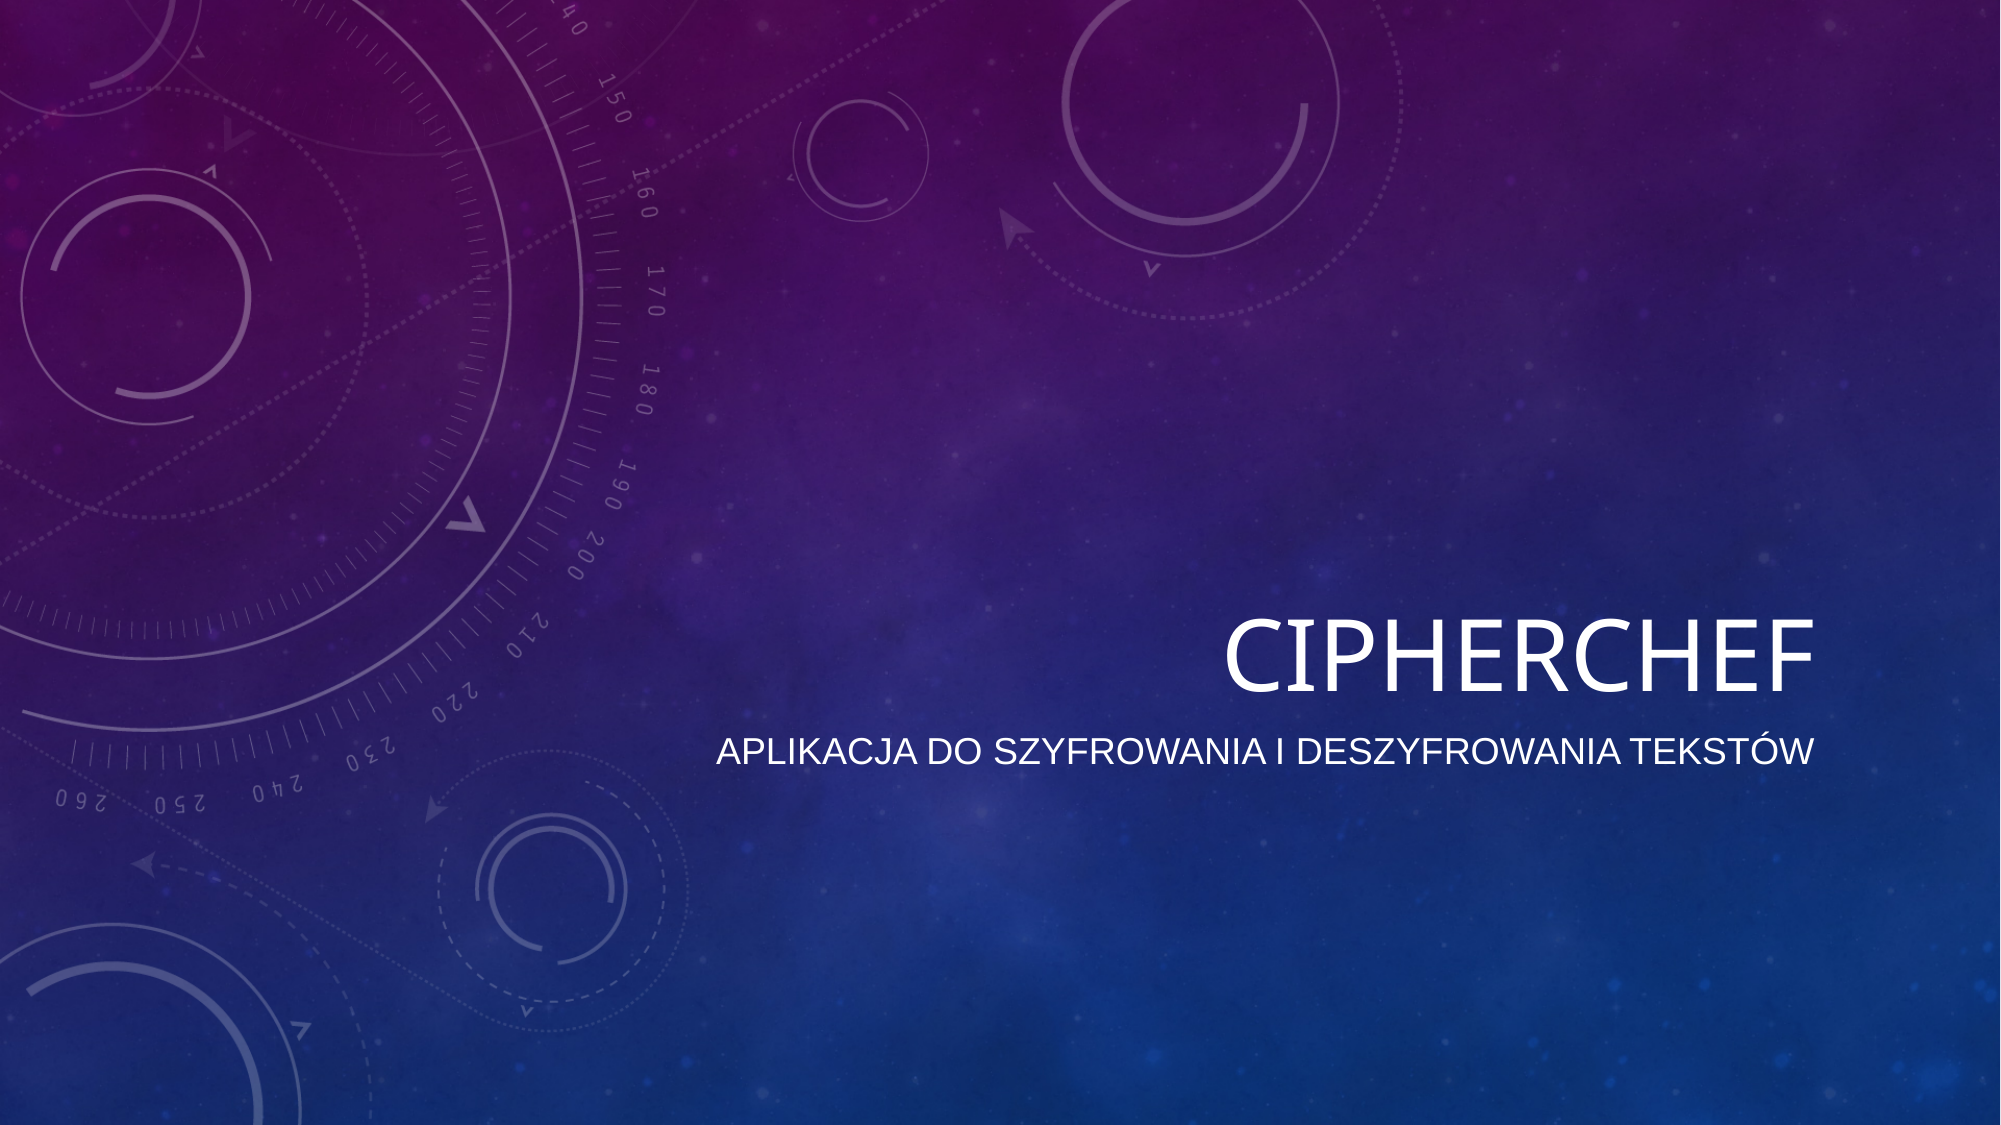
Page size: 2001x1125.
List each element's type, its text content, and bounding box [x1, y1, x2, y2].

title CipherChef [650, 322, 1831, 719]
subtitle Aplikacja do szyfrowania i deszyfrowania tekstów [650, 719, 1831, 950]
picture [0, 0, 2001, 1125]
